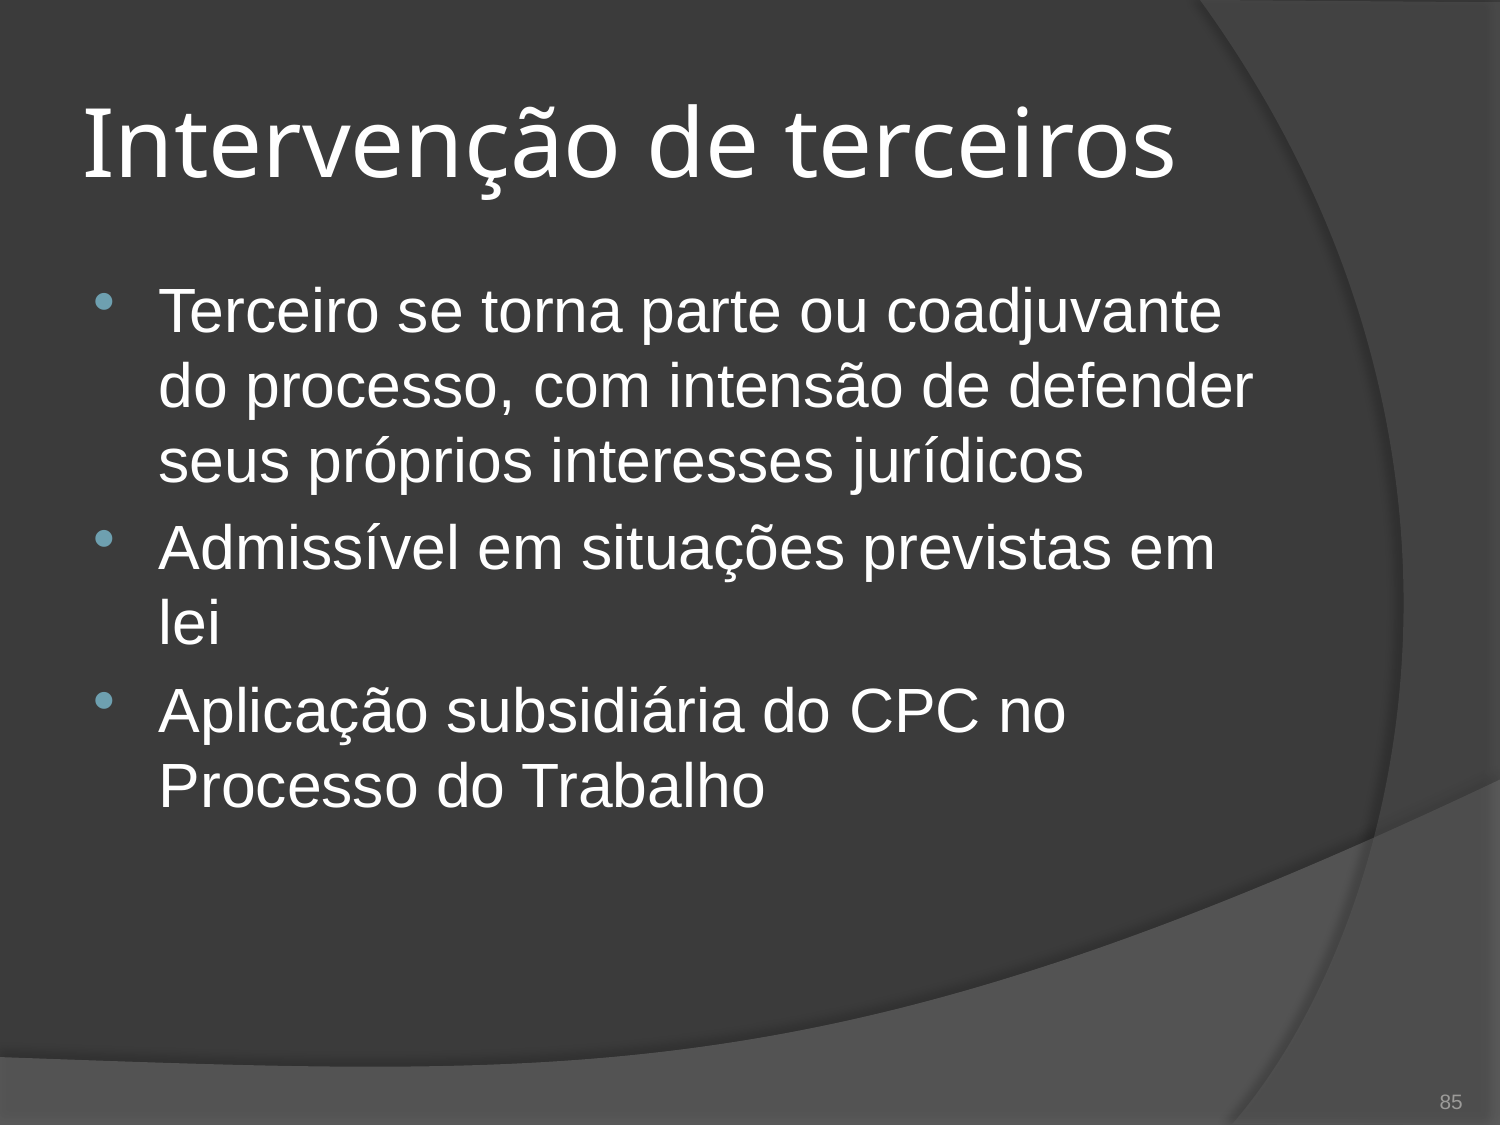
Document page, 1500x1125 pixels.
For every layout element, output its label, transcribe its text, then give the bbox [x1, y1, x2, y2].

slide_number 85 [1337, 1053, 1463, 1114]
list Terceiro se torna parte ou coadjuvante do processo, com intensão de defender seus próprios interesses jurídicos Admissível em situações previstas em lei Aplicação subsidiária do CPC no Processo do Trabalho [75, 262, 1300, 1005]
title Intervenção de terceiros [75, 45, 1300, 233]
